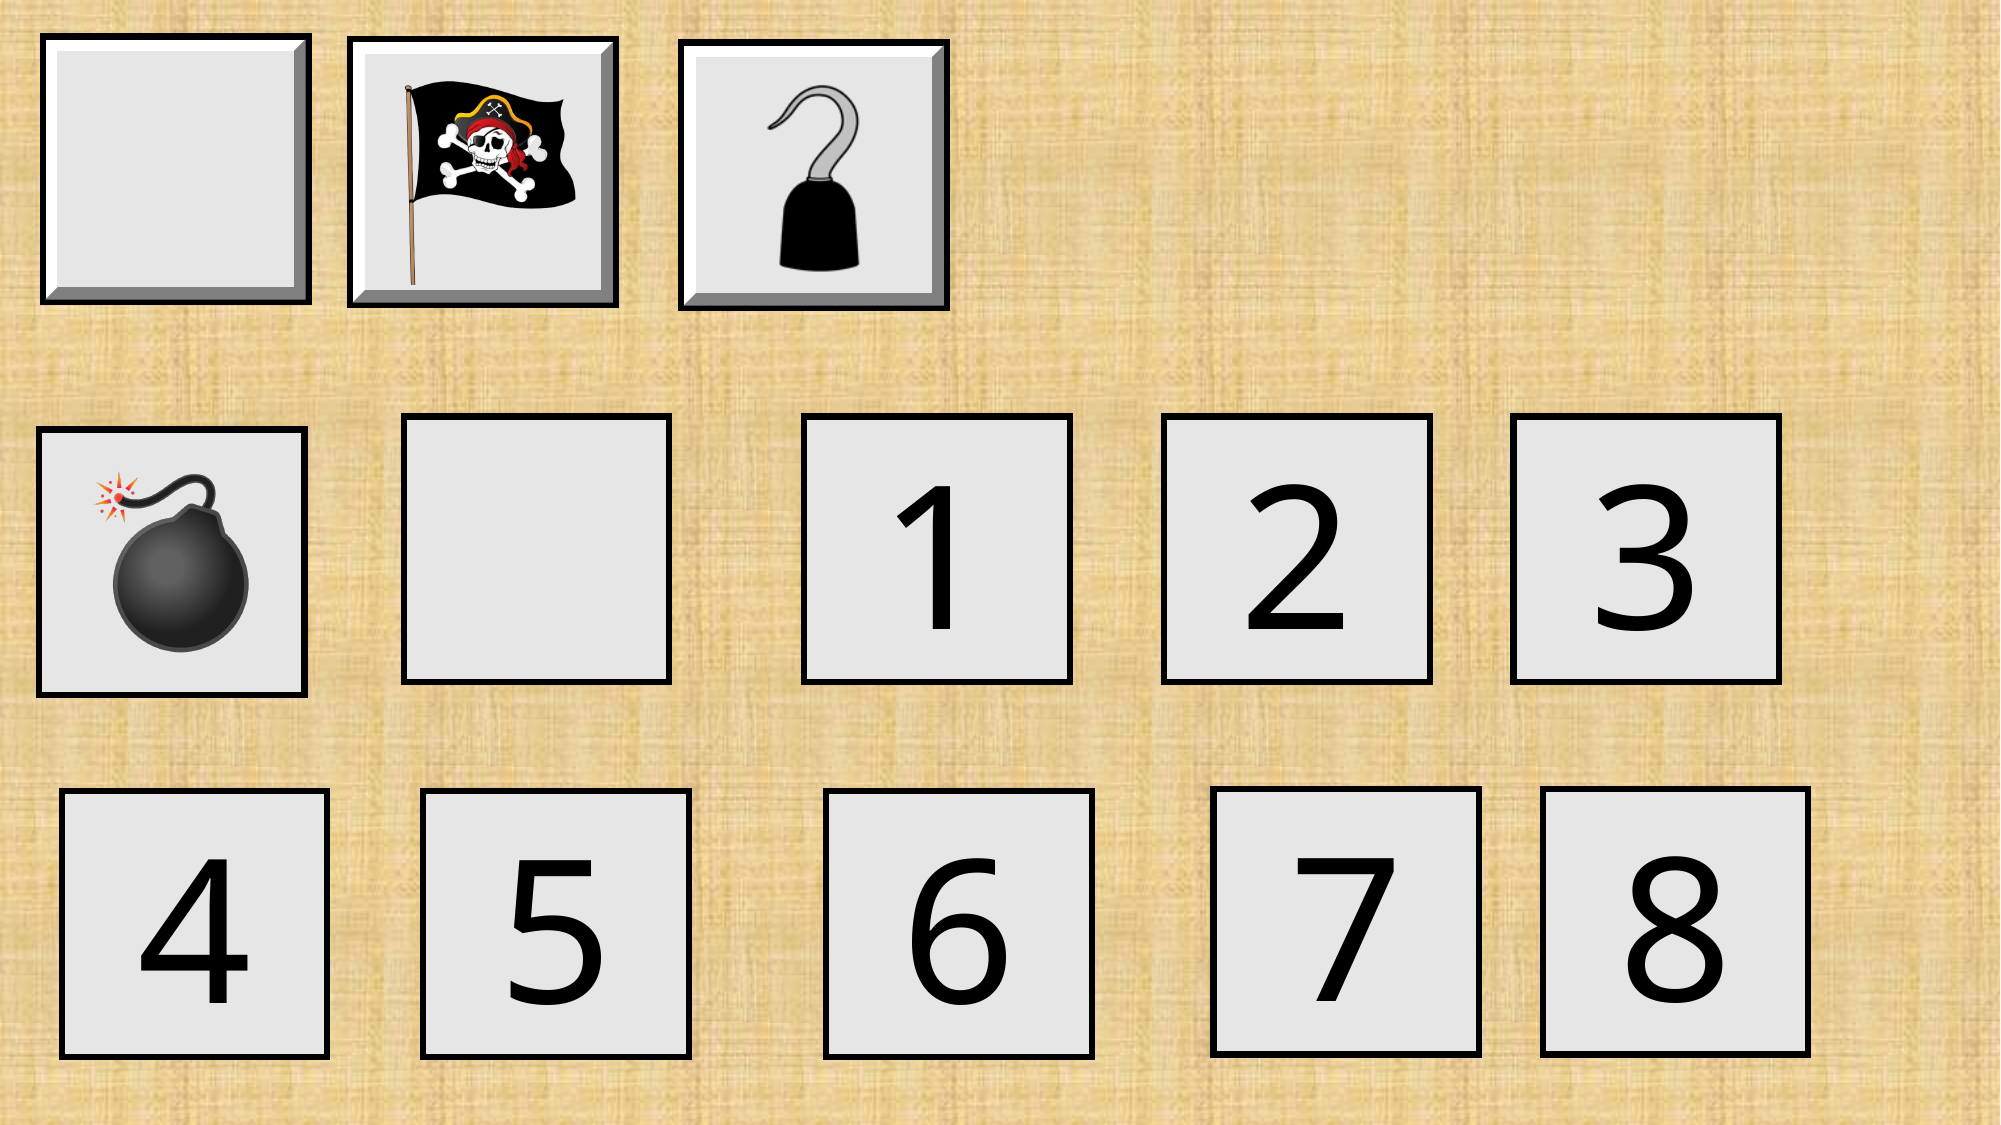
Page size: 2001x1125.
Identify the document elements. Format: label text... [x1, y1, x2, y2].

text_box [349, 38, 617, 306]
text_box [38, 429, 306, 696]
text_box 4 [61, 790, 328, 1058]
text_box 6 [825, 790, 1093, 1058]
text_box [696, 57, 932, 293]
text_box [365, 54, 601, 290]
text_box 7 [1212, 788, 1480, 1055]
text_box [683, 45, 944, 306]
text_box 8 [1542, 788, 1809, 1055]
text_box [45, 39, 306, 300]
text_box [403, 415, 670, 683]
text_box [352, 42, 613, 303]
text_box [57, 51, 294, 287]
text_box [42, 35, 309, 303]
picture [0, 0, 2001, 1125]
text_box 2 [1163, 415, 1431, 683]
text_box [680, 41, 948, 309]
text_box 1 [803, 415, 1071, 683]
text_box 5 [422, 790, 690, 1058]
text_box 3 [1512, 415, 1780, 683]
